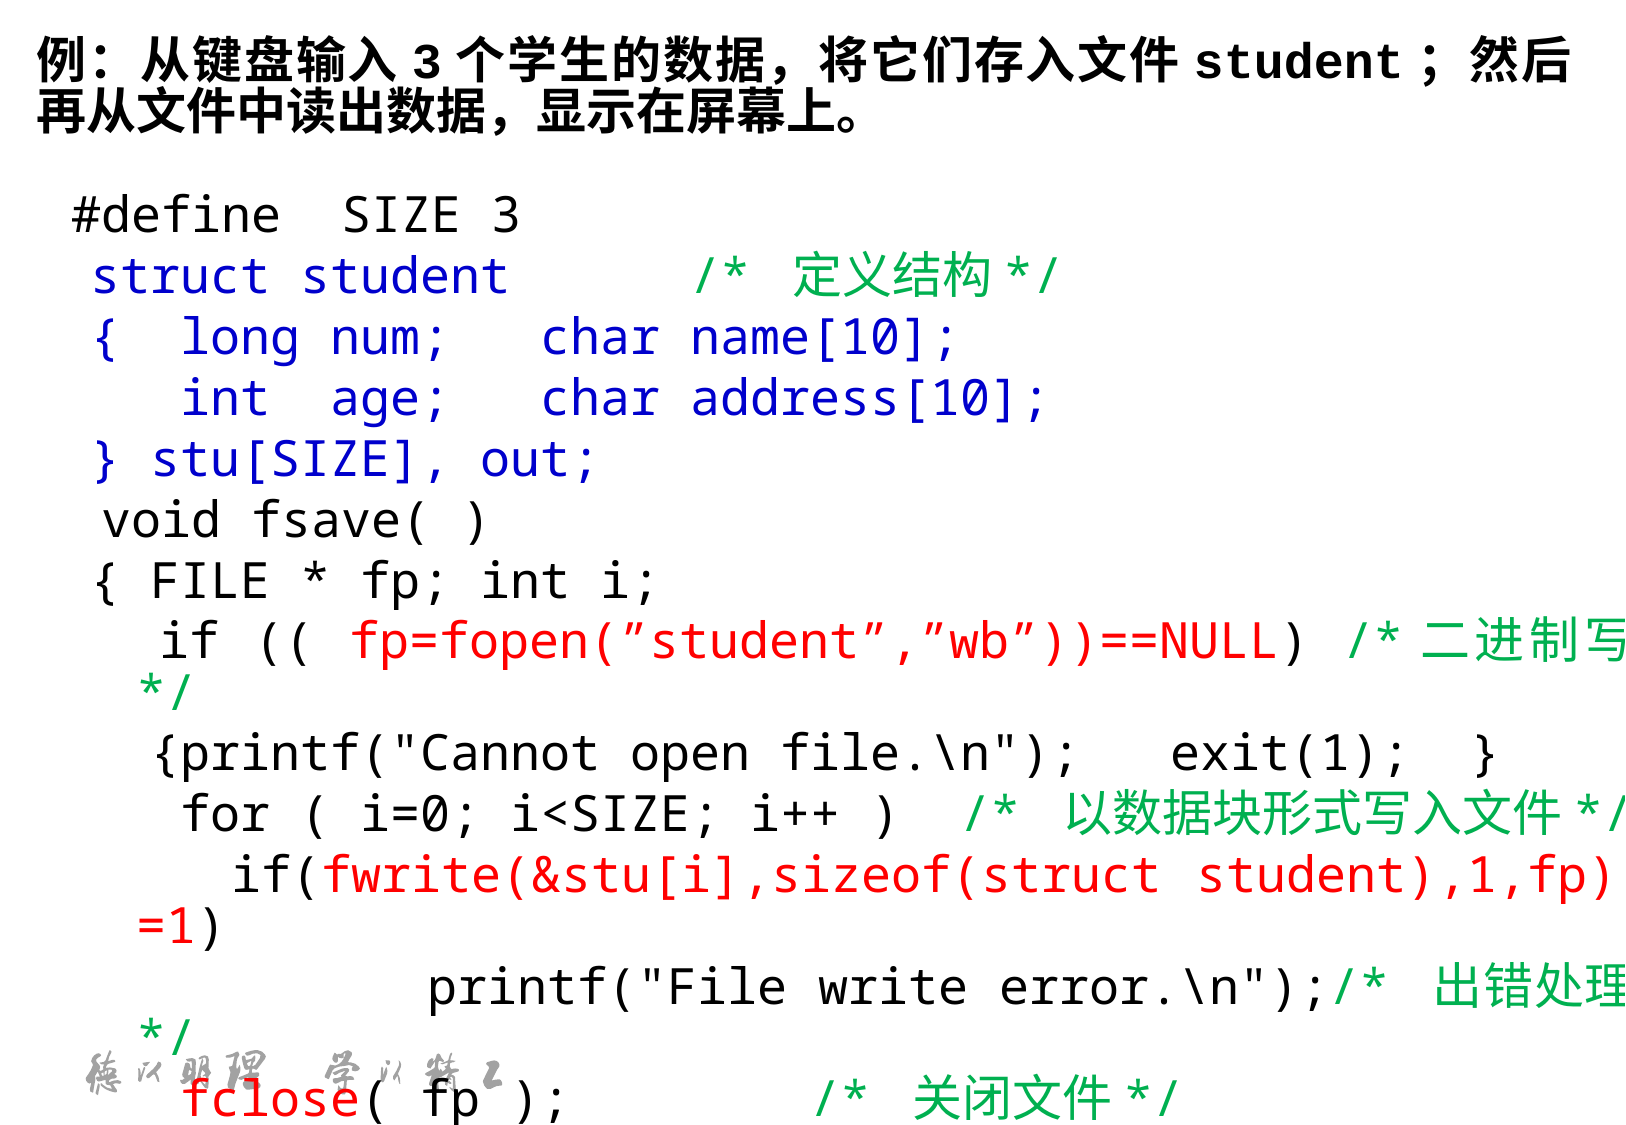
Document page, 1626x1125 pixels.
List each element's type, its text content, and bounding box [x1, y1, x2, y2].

list #define SIZE 3 struct student /* 定义结构*/ { long num; char name[10]; int age; char address[10]; } stu[SIZE], out; void fsave( ) { FILE * fp; int i; if (( fp=fopen(”student”,”wb”))==NULL) /*二进制写*/ {printf("Cannot open file.\n"); exit(1); } for ( i=0; i<SIZE; i++ ) /* 以数据块形式写入文件*/ if(fwrite(&stu[i],sizeof(struct student),1,fp)!=1) printf("File write error.\n");/* 出错处理*/ fclose( fp ); /* 关闭文件*/ } [0, 184, 1625, 1125]
text_box 例：从键盘输入3个学生的数据，将它们存入文件student；然后再从文件中读出数据，显示在屏幕上。 [21, 30, 1586, 147]
